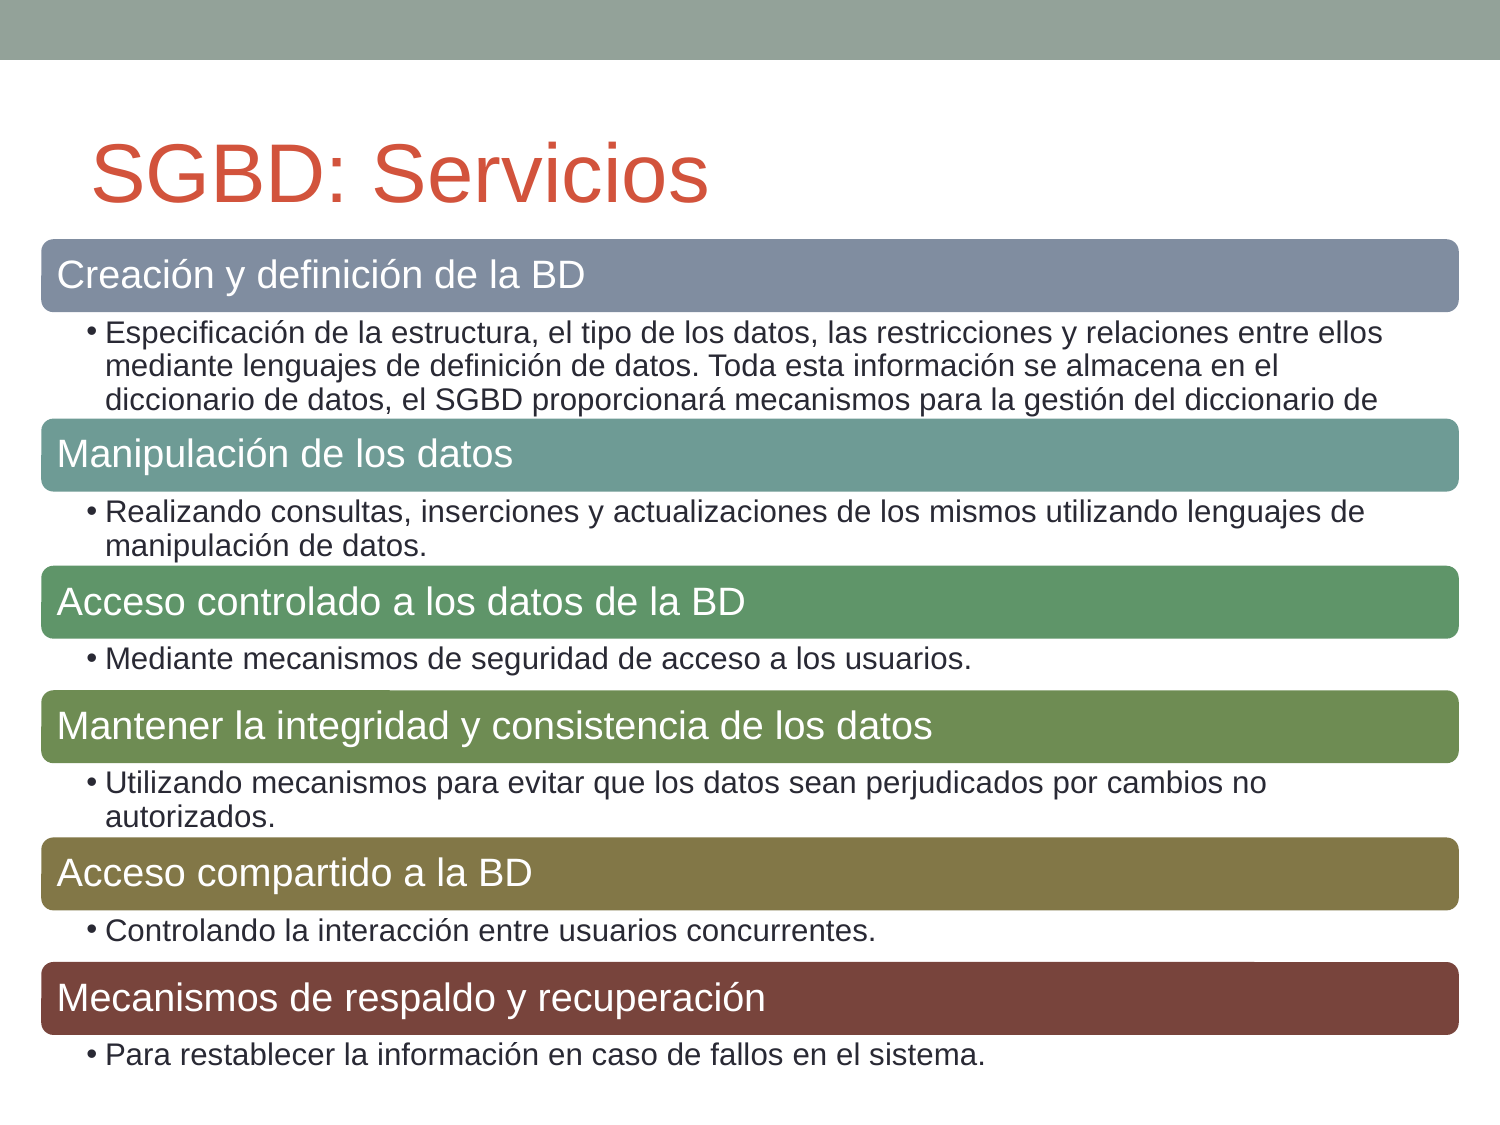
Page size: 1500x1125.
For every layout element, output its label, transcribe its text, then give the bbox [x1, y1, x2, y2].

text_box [41, 238, 1459, 1087]
title SGBD: Servicios [75, 87, 1425, 237]
